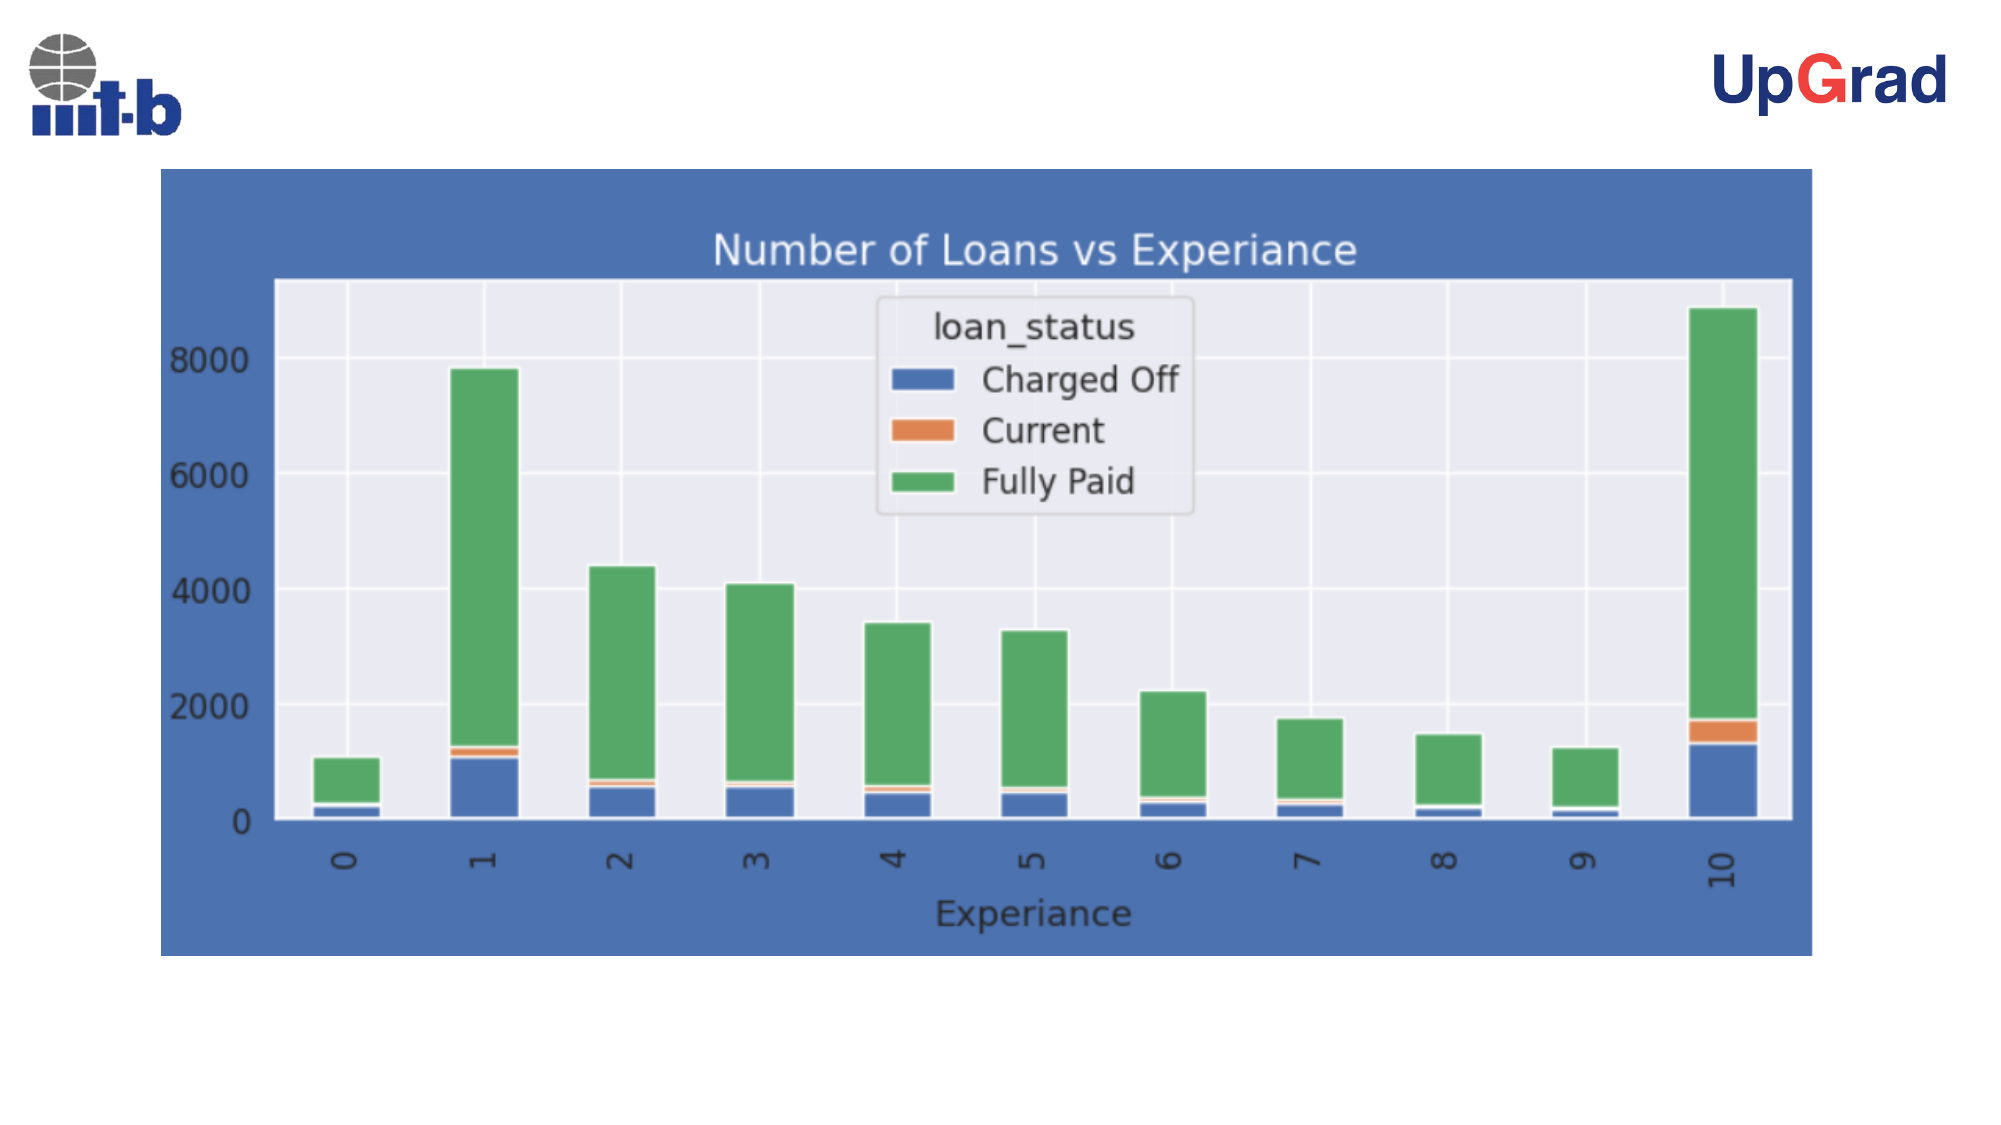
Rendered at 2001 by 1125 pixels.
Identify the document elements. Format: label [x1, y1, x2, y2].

picture [161, 169, 1839, 956]
picture [1714, 53, 1952, 116]
picture [0, 29, 208, 163]
